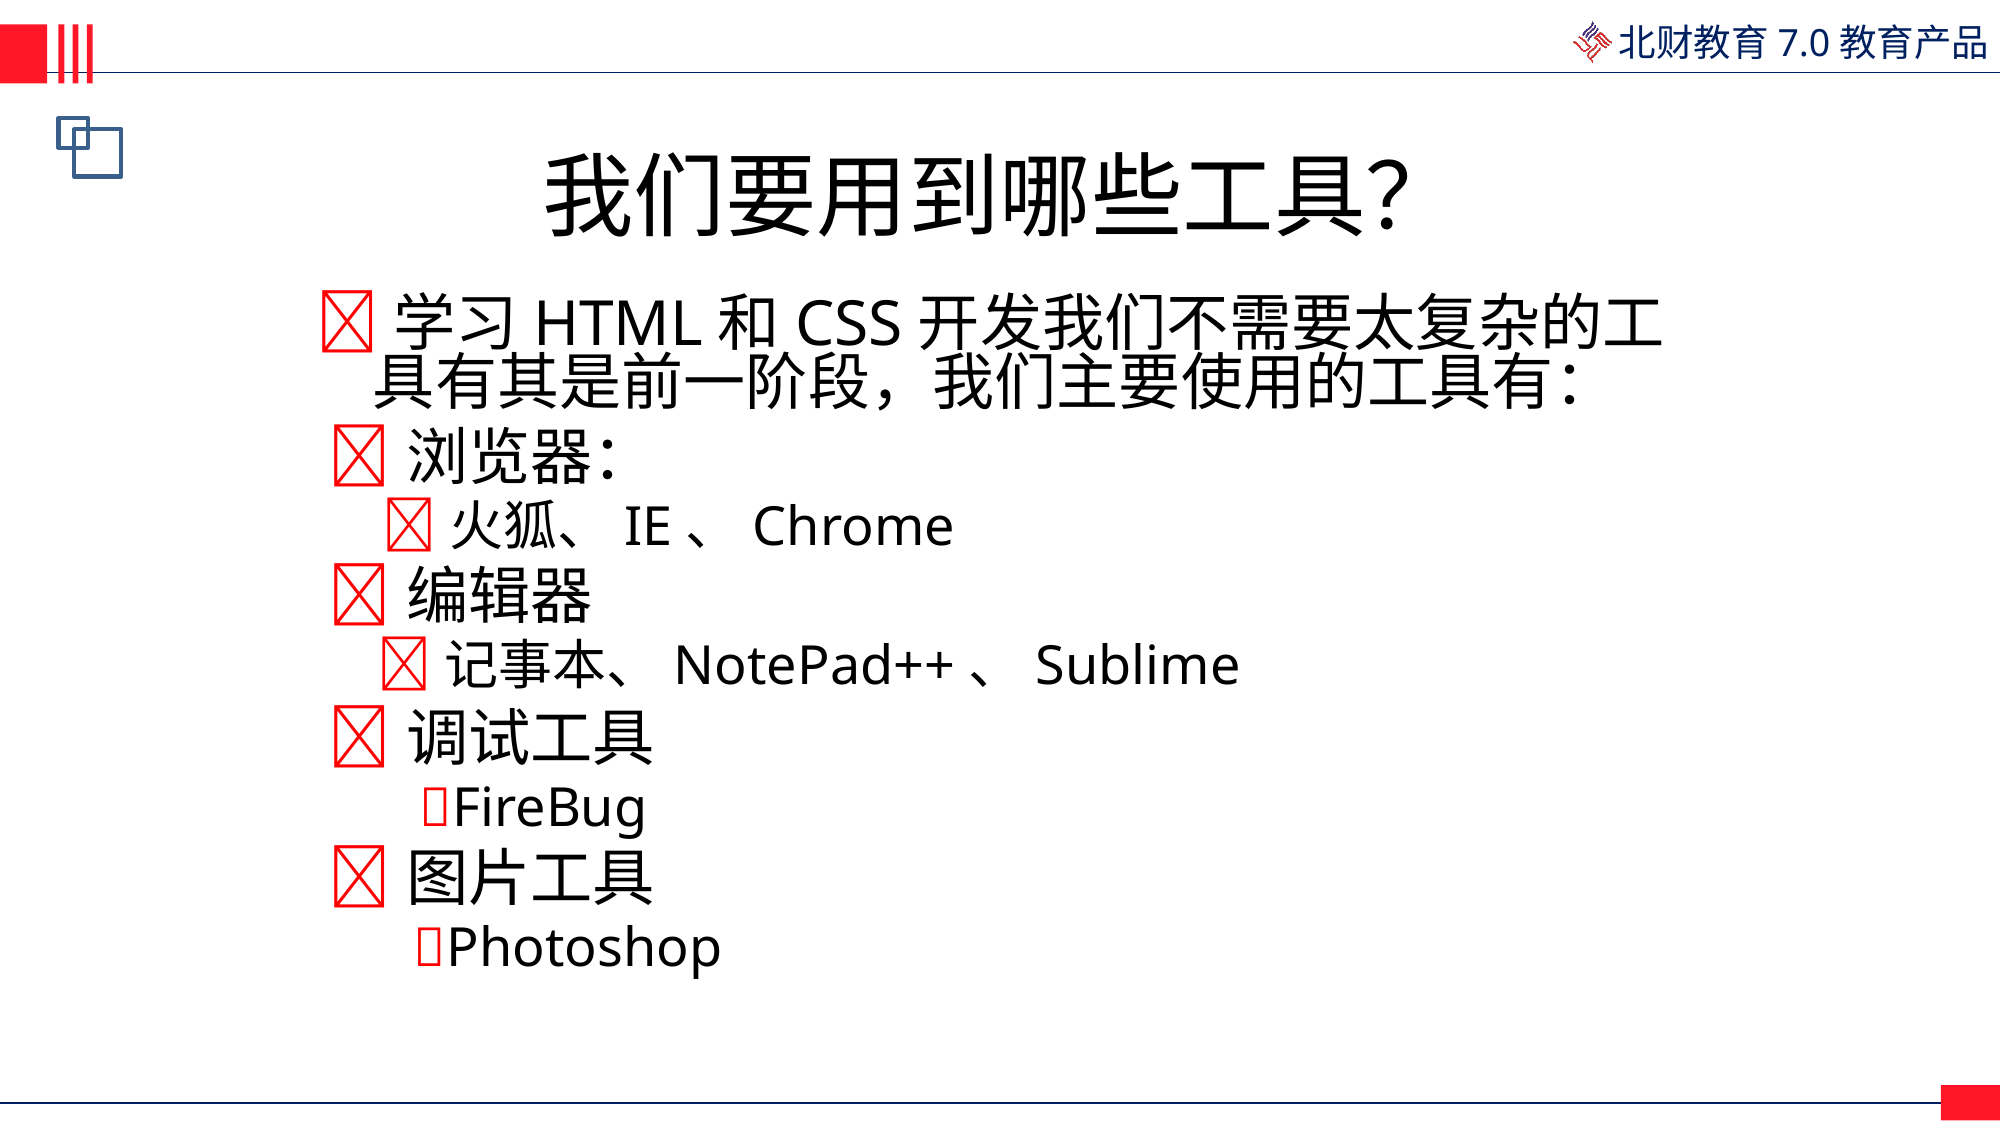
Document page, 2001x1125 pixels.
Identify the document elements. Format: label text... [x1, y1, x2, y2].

text_box 编辑器 [328, 549, 593, 639]
text_box 记事本、NotePad++、Sublime [377, 624, 1241, 704]
text_box 调试工具 [328, 691, 656, 781]
text_box 图片工具 [328, 831, 656, 920]
picture [1554, 13, 1623, 73]
text_box Photoshop [413, 906, 723, 985]
text_box 我们要用到哪些工具？ [542, 158, 1458, 256]
text_box FireBug [419, 766, 648, 831]
text_box 浏览器： [328, 410, 655, 500]
text_box 火狐、IE、Chrome [382, 485, 956, 564]
text_box 学习HTML和CSS开发我们不需要太复杂的工 具有其是前一阶段，我们主要使用的工具有： [316, 277, 1665, 425]
